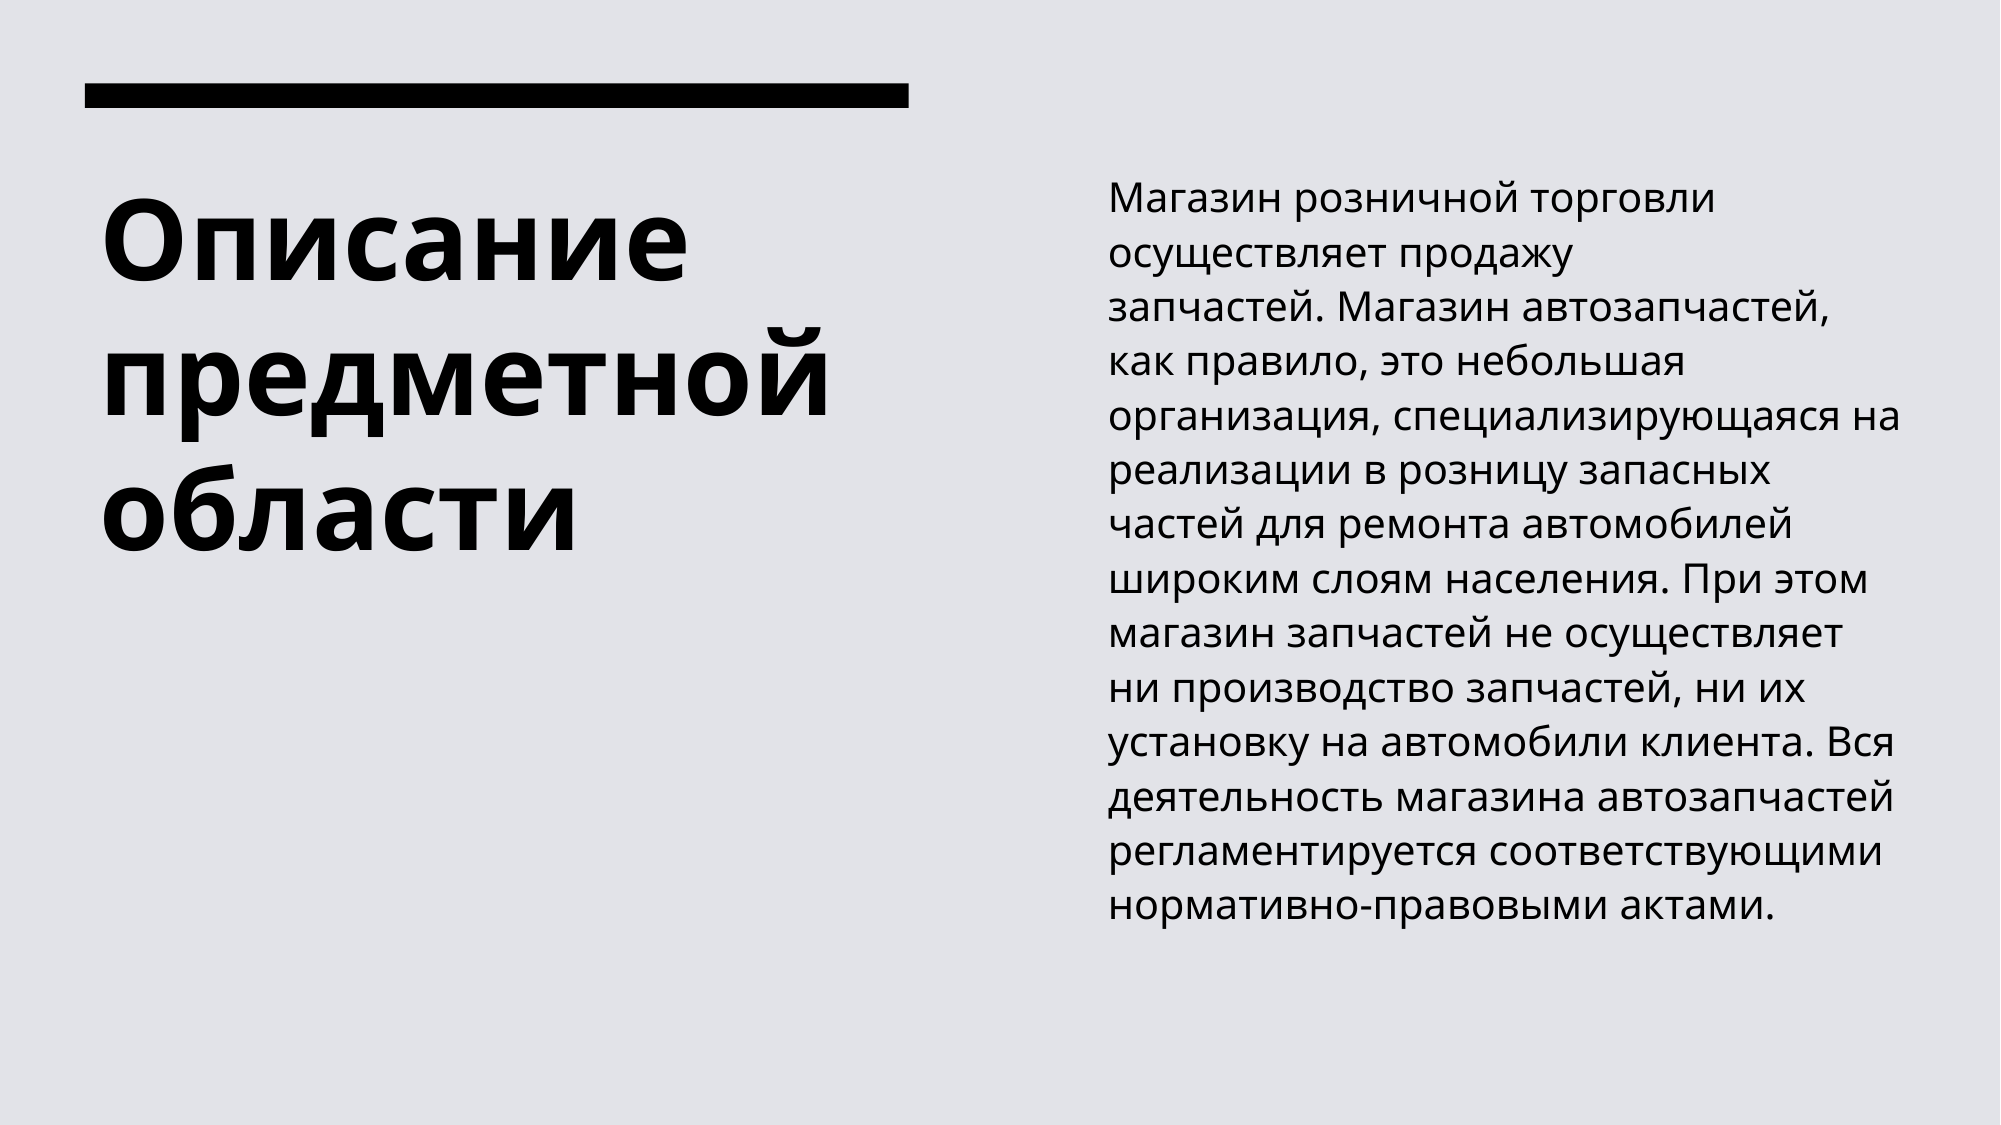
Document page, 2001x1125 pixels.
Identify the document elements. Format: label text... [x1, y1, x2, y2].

title Описание предметной области [84, 160, 909, 960]
list Магазин розничной торговли осуществляет продажу запчастей. Магазин автозапчастей, как правило, это небольшая организация, специализирующаяся на реализации в розницу запасных частей для ремонта автомобилей широким слоям населения. При этом магазин запчастей не осуществляет ни производство запчастей, ни их установку на автомобили клиента. Вся деятельность магазина автозапчастей регламентируется соответствующими нормативно-правовыми актами. [1092, 158, 1917, 958]
